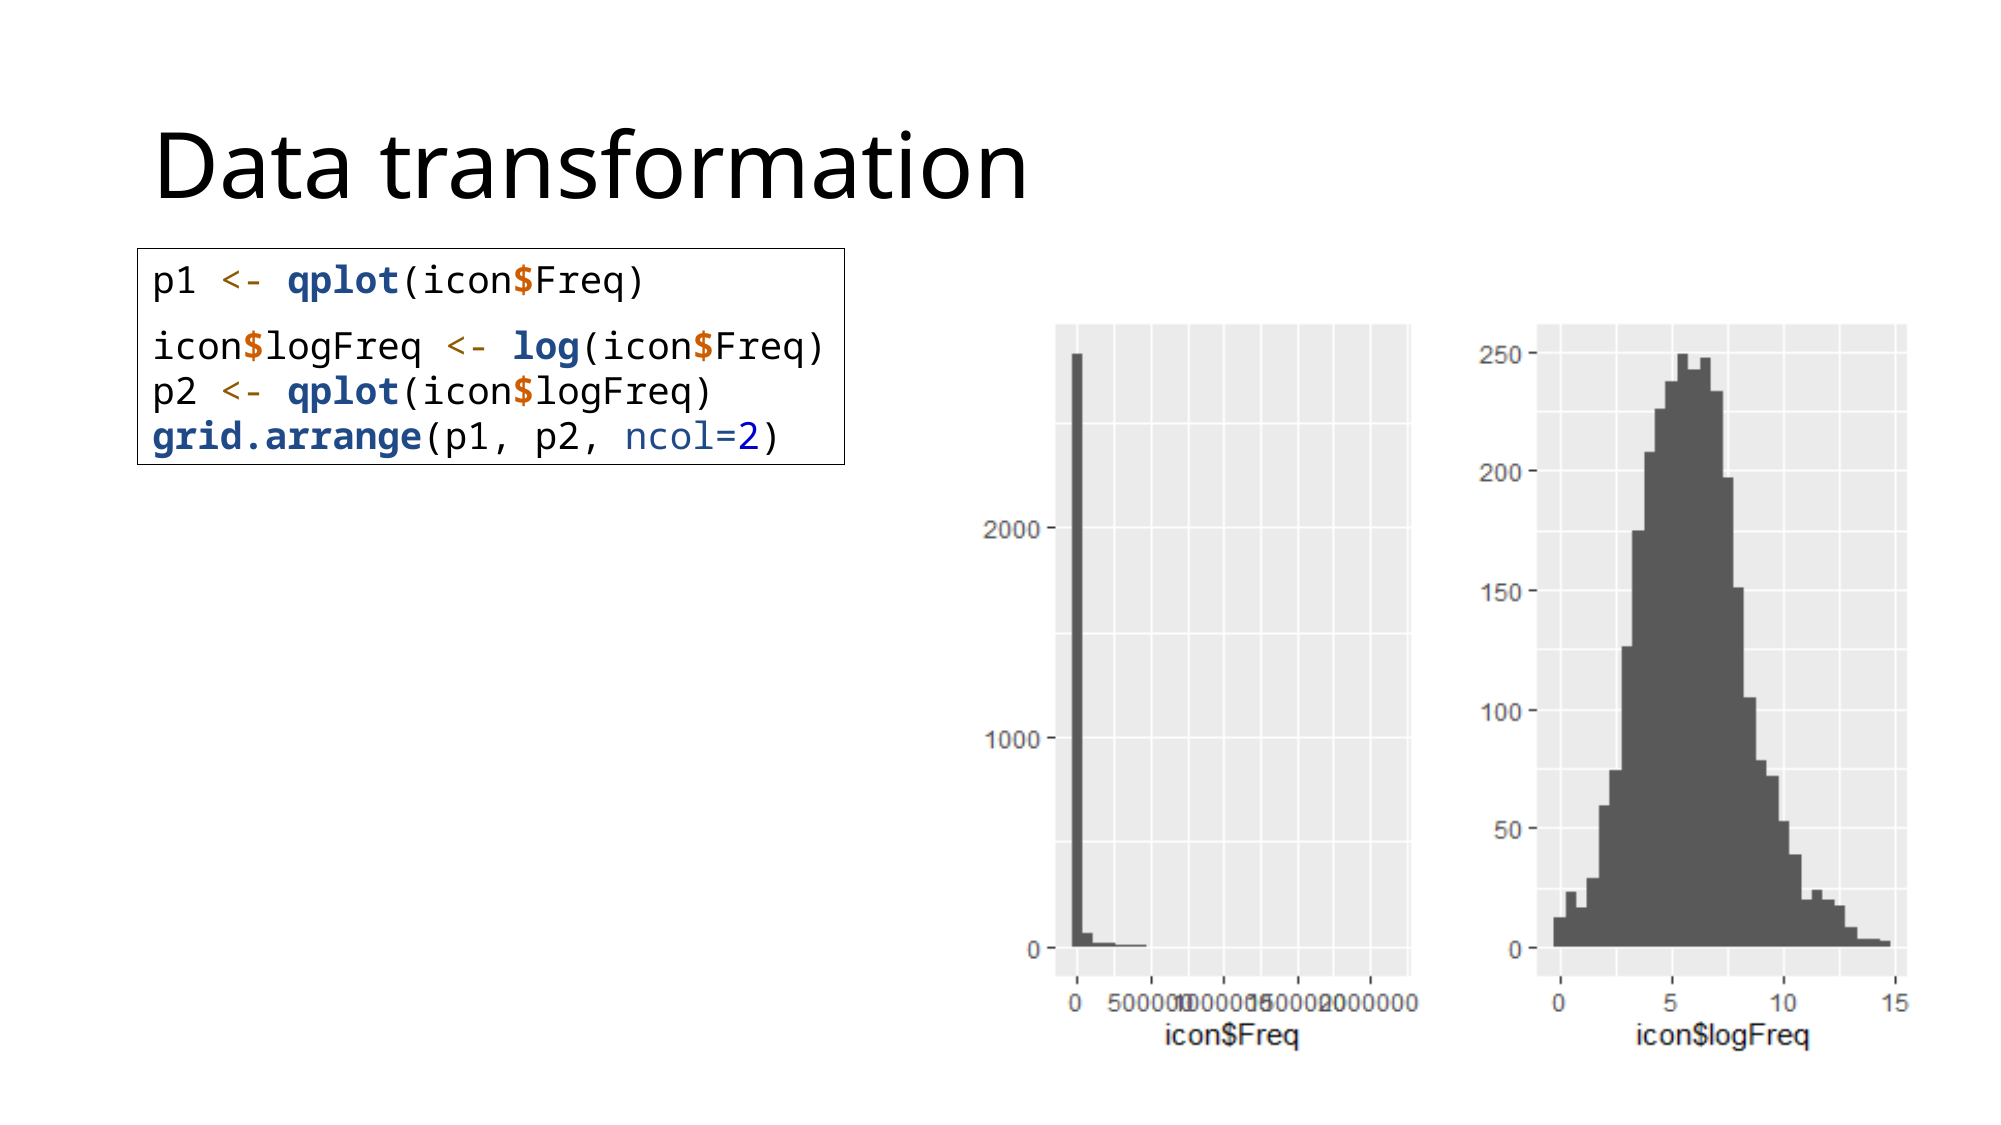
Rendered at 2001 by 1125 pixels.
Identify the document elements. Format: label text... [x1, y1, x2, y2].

title Data transformation [137, 59, 1863, 278]
text_box p1 <- qplot(icon$Freq) icon$logFreq <- log(icon$Freq) p2 <- qplot(icon$logFreq) grid.arrange(p1, p2, ncol=2) [137, 248, 845, 465]
picture [932, 311, 1924, 1066]
